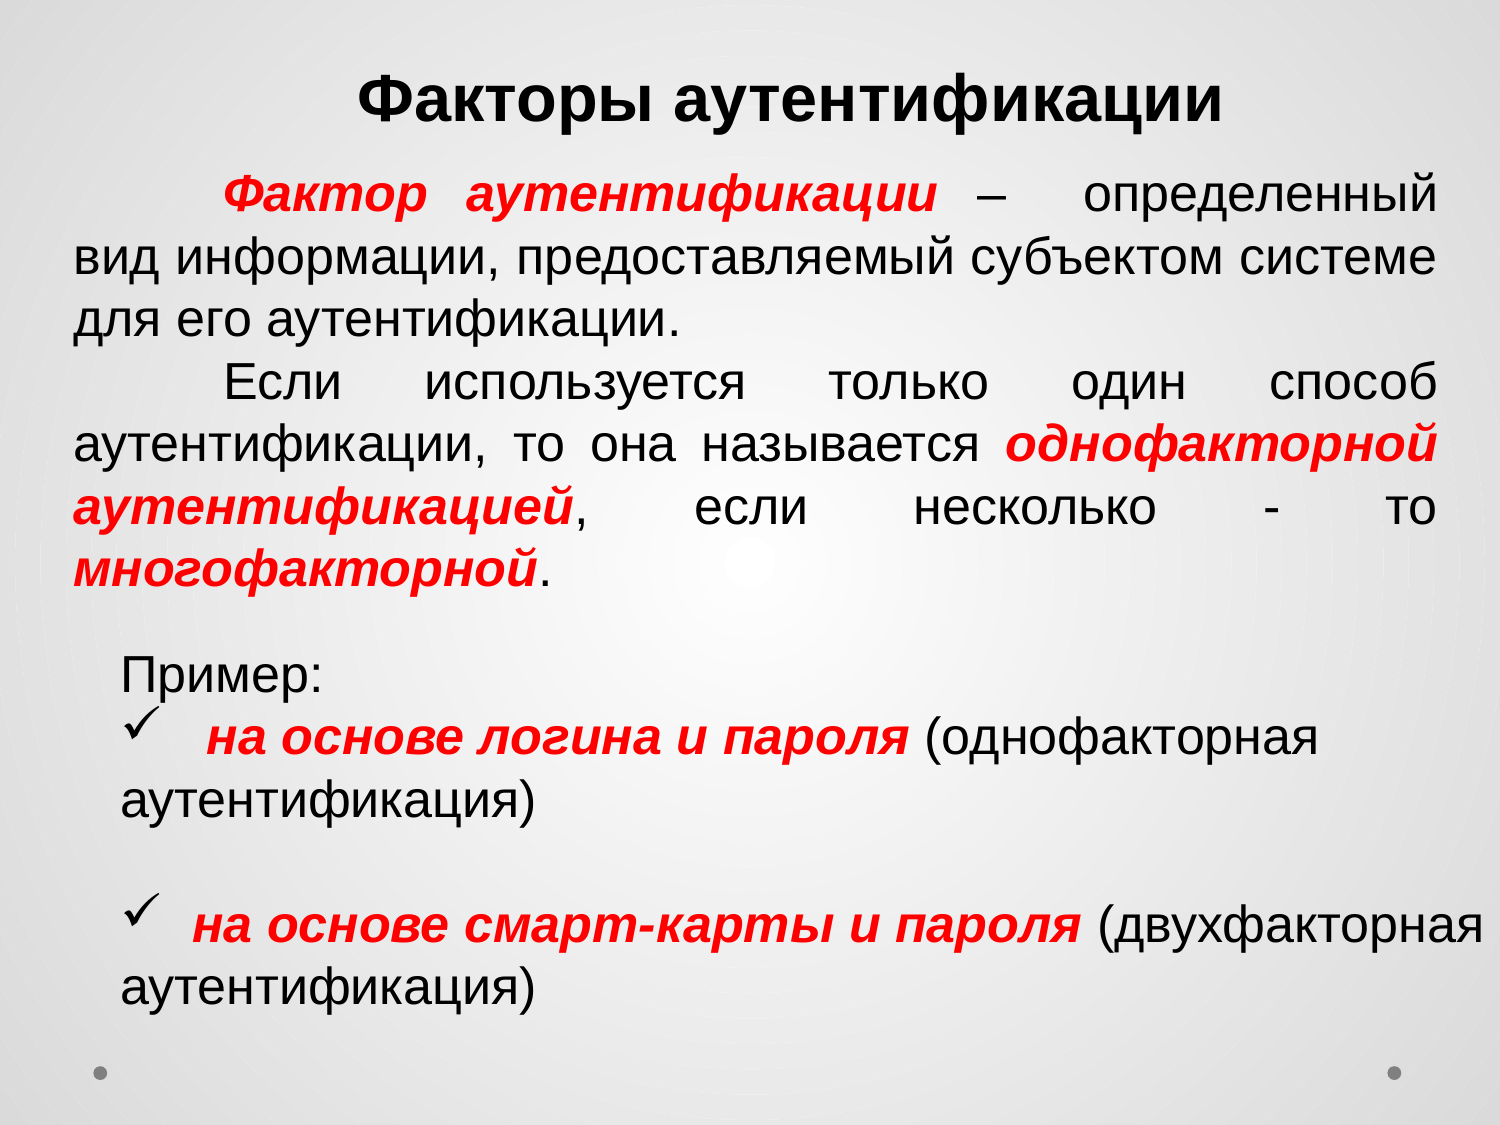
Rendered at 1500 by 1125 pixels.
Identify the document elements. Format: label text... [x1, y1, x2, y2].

text_box Пример: на основе логина и пароля (однофакторная аутентификация) на основе смарт-карты и пароля (двухфакторная аутентификация) [105, 632, 1500, 1023]
text_box Фактор аутентификации – определенный вид информации, предоставляемый субъектом системе для его аутентификации. Если используется только один способ аутентификации, то она называется однофакторной аутентификацией, если несколько - то многофакторной. [58, 152, 1453, 605]
text_box Факторы аутентификации [277, 47, 1306, 143]
